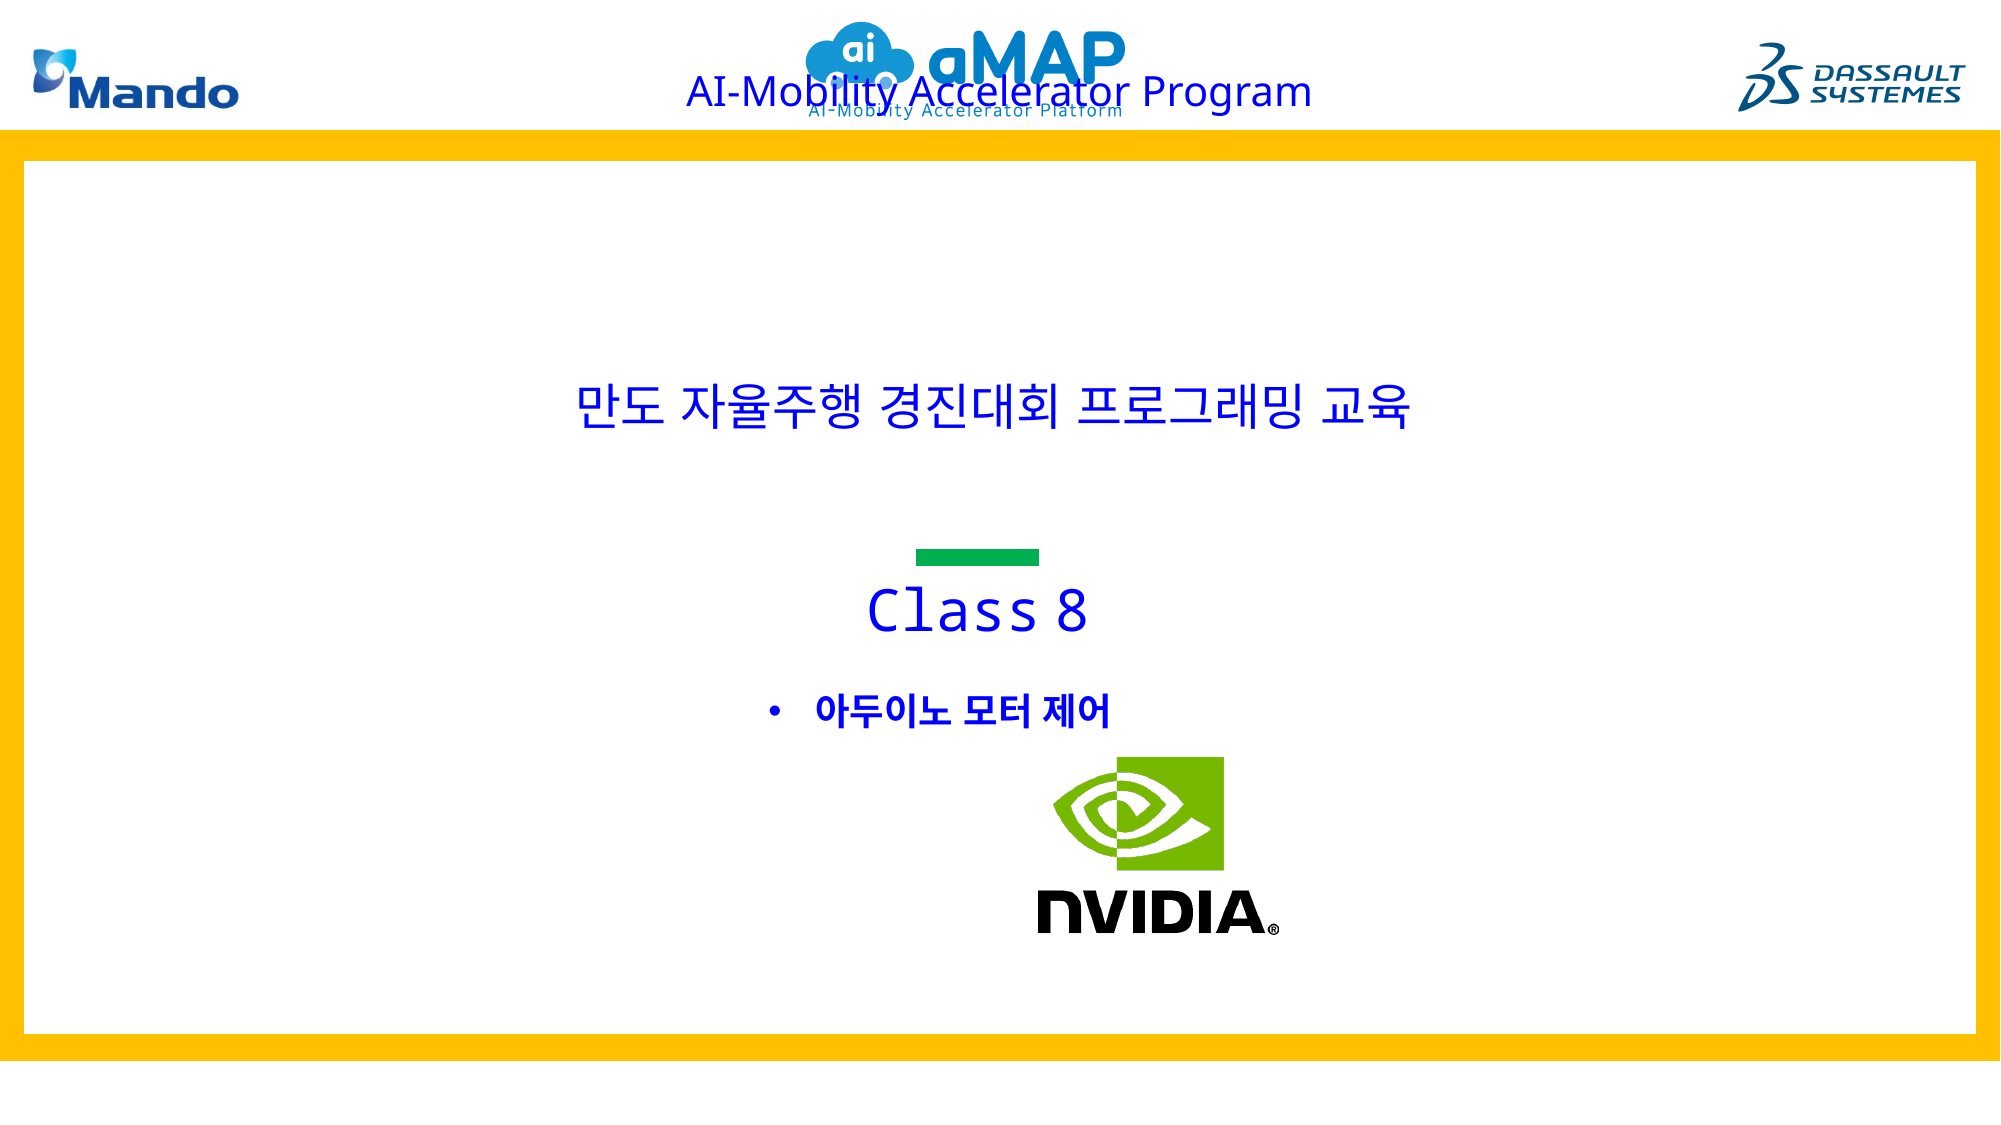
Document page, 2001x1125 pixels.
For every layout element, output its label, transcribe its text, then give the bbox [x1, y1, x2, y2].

text_box 아두이노 모터 제어 [753, 680, 1202, 740]
picture [1704, 0, 2000, 130]
text_box [916, 549, 1039, 566]
text_box Class 8 [849, 565, 1107, 651]
text_box 만도 자율주행 경진대회 프로그래밍 교육 [381, 367, 1607, 443]
picture [799, 10, 1134, 123]
picture [24, 39, 254, 116]
picture [1038, 757, 1279, 935]
